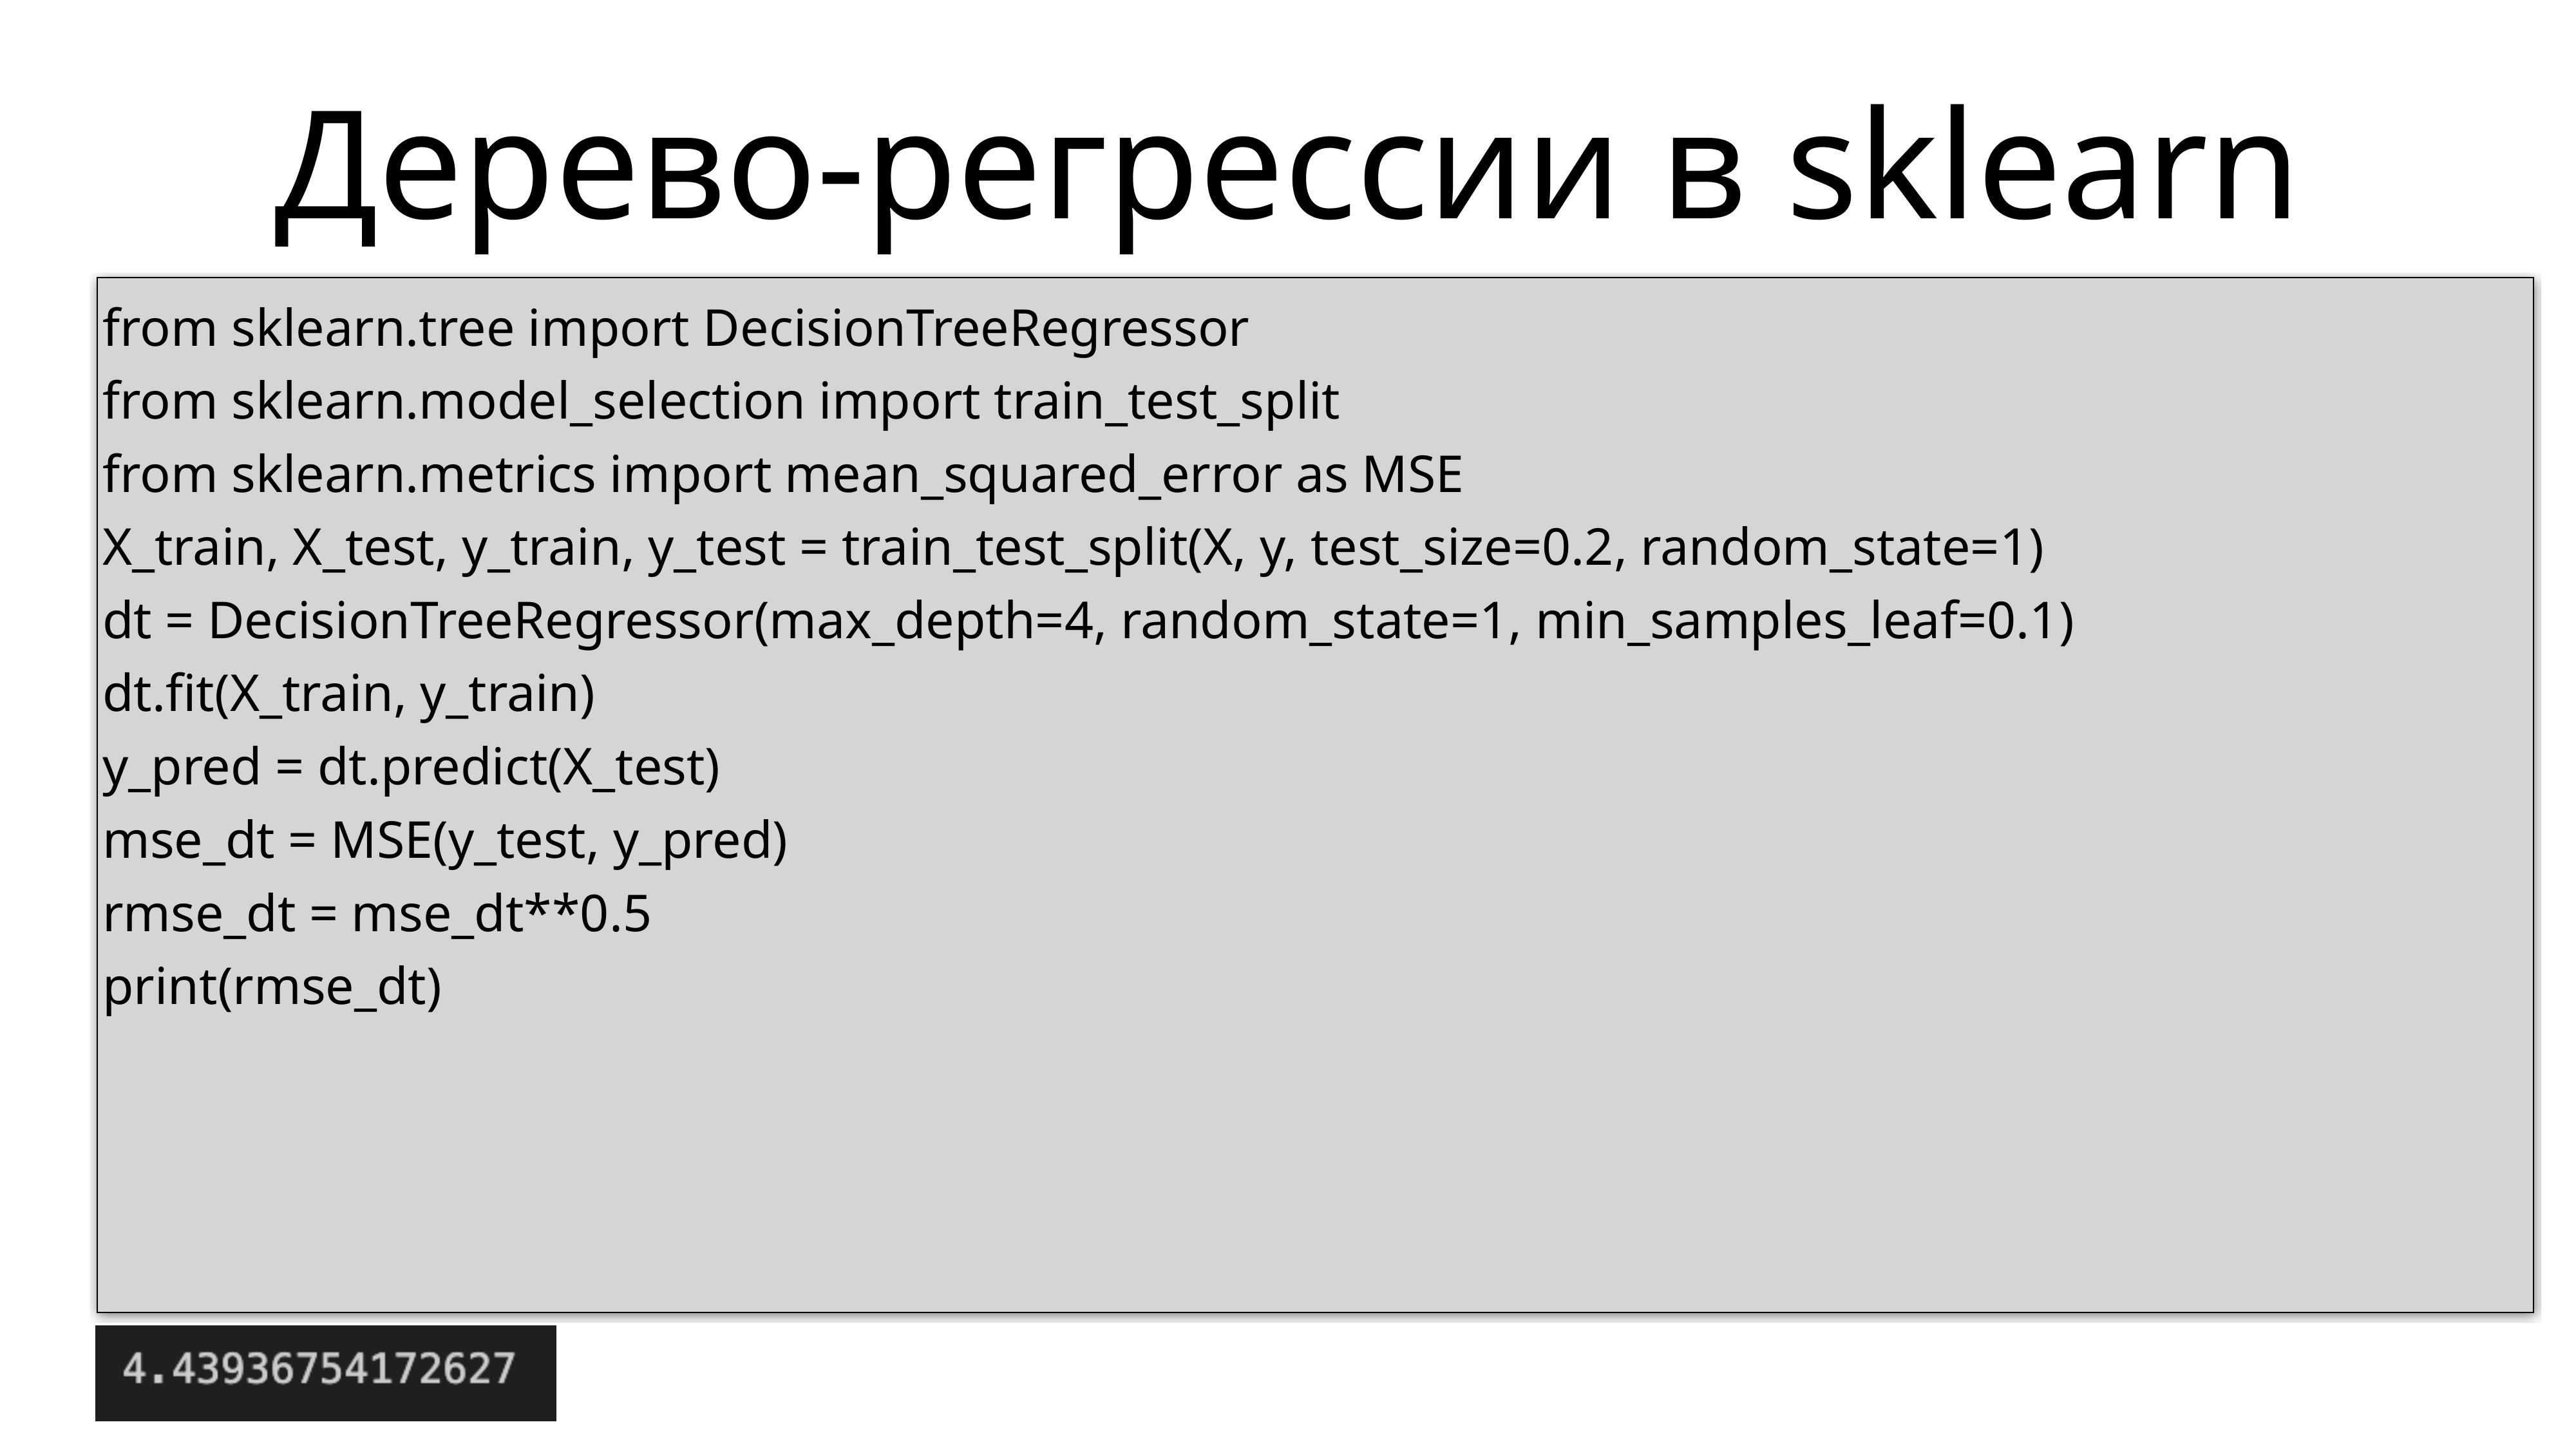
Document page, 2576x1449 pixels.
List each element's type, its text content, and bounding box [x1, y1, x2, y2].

picture [95, 1325, 556, 1421]
list from sklearn.tree import DecisionTreeRegressor from sklearn.model_selection import train_test_split from sklearn.metrics import mean_squared_error as MSE X_train, X_test, y_train, y_test = train_test_split(X, y, test_size=0.2, random_state=1) dt = DecisionTreeRegressor(max_depth=4, random_state=1, min_samples_leaf=0.1) dt.fit(X_train, y_train) y_pred = dt.predict(X_test) mse_dt = MSE(y_test, y_pred) rmse_dt = mse_dt**0.5 print(rmse_dt) [97, 277, 2534, 1313]
text_box Дерево-регрессии в sklearn [1, 37, 2575, 279]
